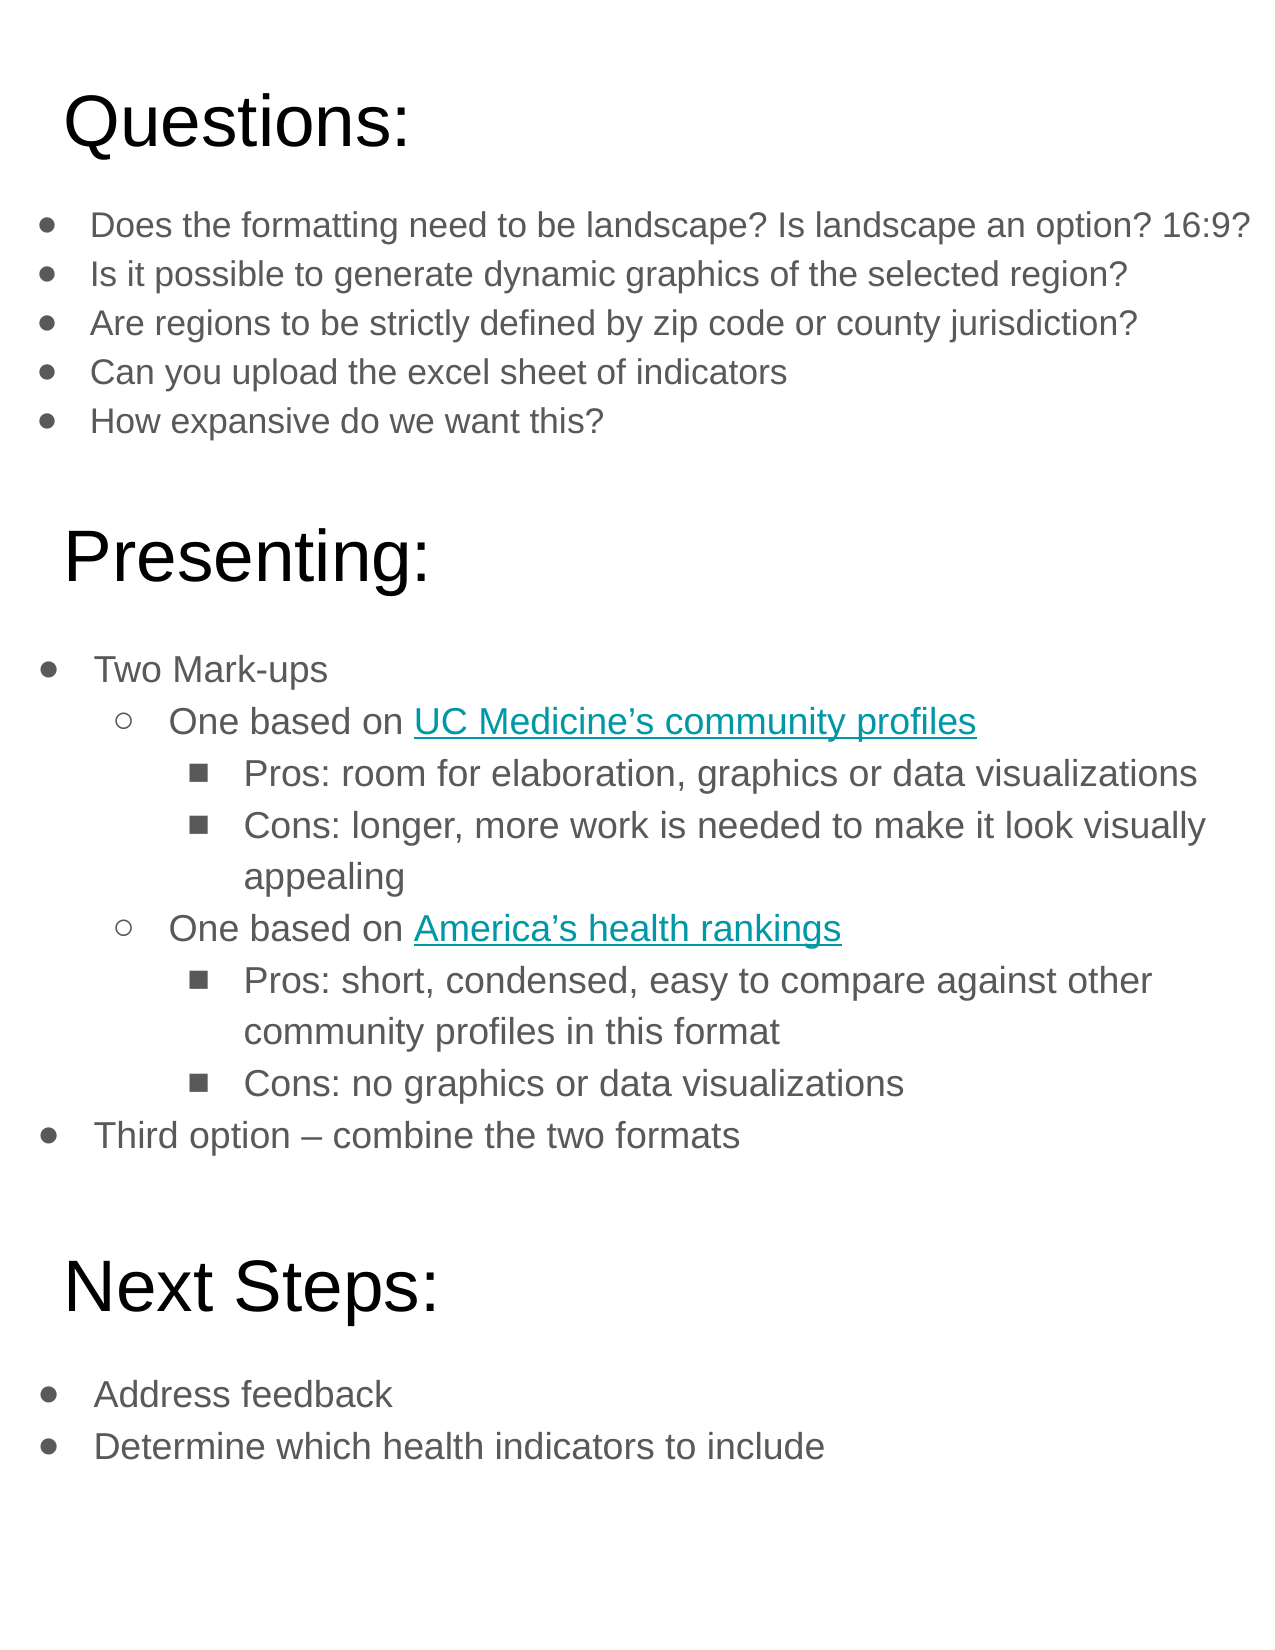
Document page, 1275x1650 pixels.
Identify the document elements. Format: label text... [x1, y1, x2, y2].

title Presenting: [45, 490, 1232, 620]
title Questions: [45, 55, 1232, 177]
list Does the formatting need to be landscape? Is landscape an option? 16:9? Is it possible to generate dynamic graphics of the selected region? Are regions to be strictly defined by zip code or county jurisdiction? Can you upload the excel sheet of indicators How expansive do we want this? [0, 177, 1275, 497]
list Two Mark-ups One based on UC Medicine’s community profiles Pros: room for elaboration, graphics or data visualizations Cons: longer, more work is needed to make it look visually appealing One based on America’s health rankings Pros: short, condensed, easy to compare against other community profiles in this format Cons: no graphics or data visualizations Third option – combine the two formats [0, 620, 1275, 1192]
list Address feedback Determine which health indicators to include [0, 1344, 1275, 1508]
title Next Steps: [45, 1219, 1232, 1344]
